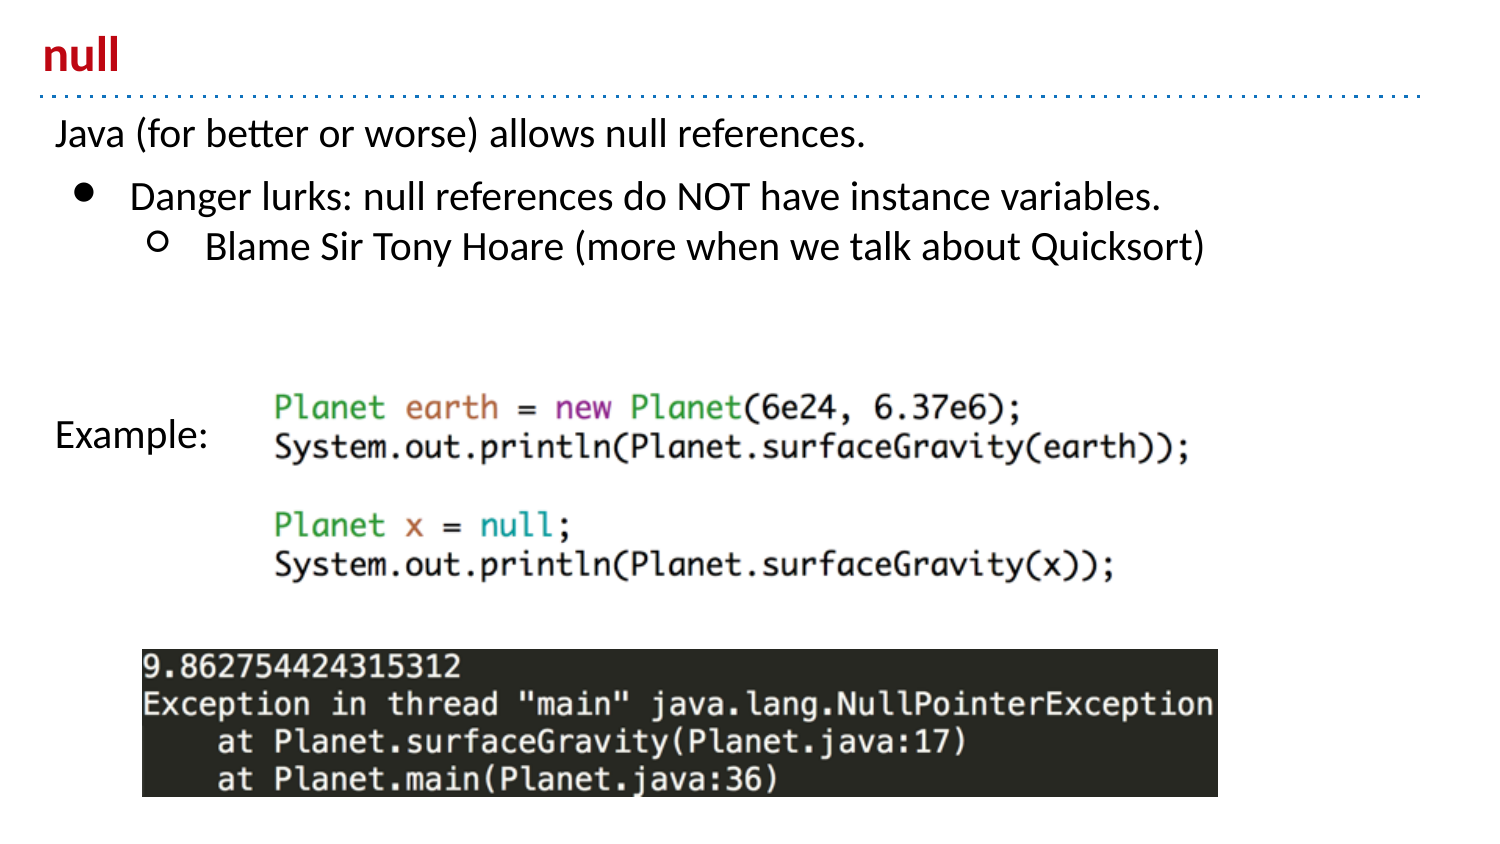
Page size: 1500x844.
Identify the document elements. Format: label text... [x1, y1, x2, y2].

list Java (for better or worse) allows null references. Danger lurks: null references do NOT have instance variables. Blame Sir Tony Hoare (more when we talk about Quicksort) Example: [39, 91, 1425, 773]
title null [27, 15, 1378, 97]
picture [142, 649, 1219, 797]
picture [269, 384, 1206, 606]
